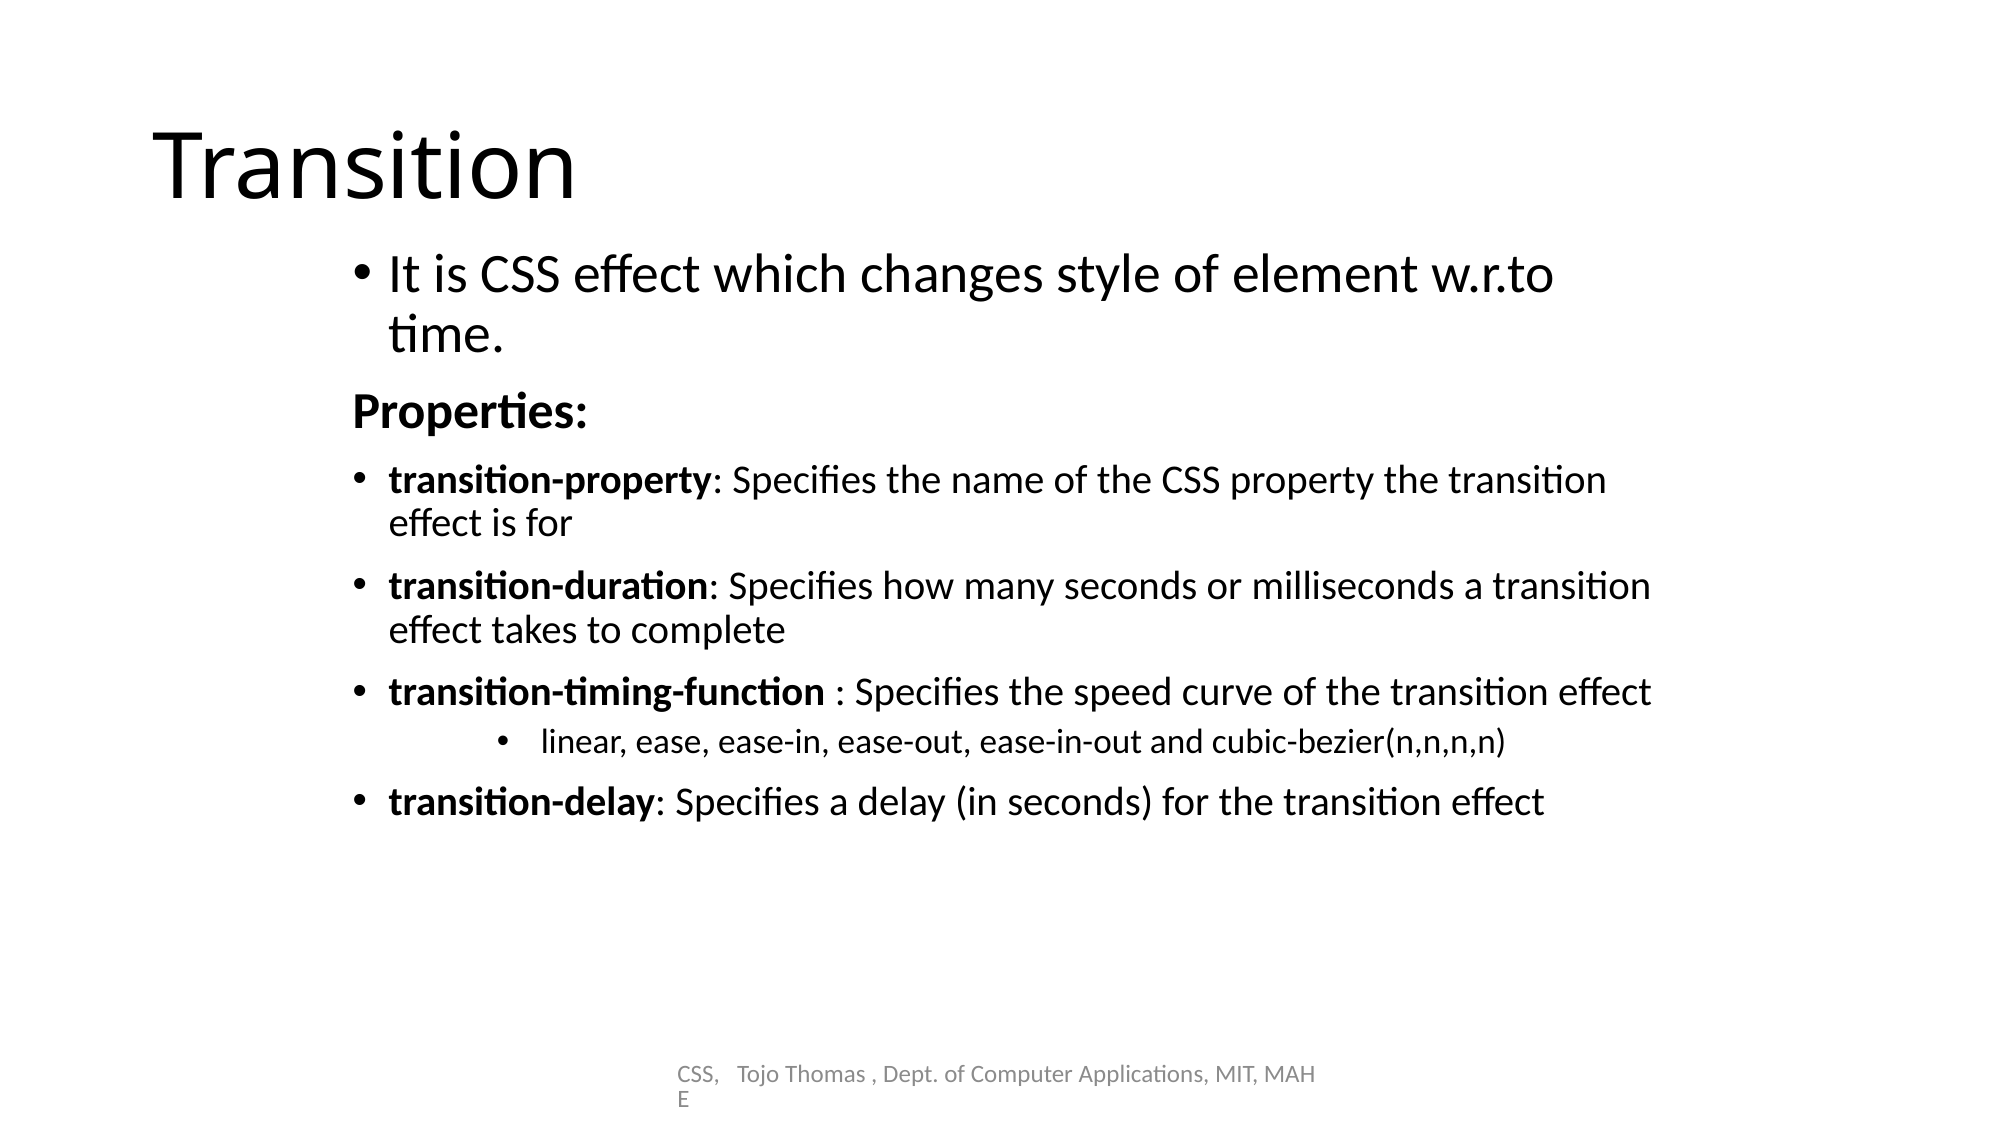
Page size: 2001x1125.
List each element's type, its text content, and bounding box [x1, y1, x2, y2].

footer CSS, Tojo Thomas , Dept. of Computer Applications, MIT, MAHE [662, 1042, 1338, 1103]
title Transition [137, 59, 1863, 278]
list It is CSS effect which changes style of element w.r.to time. Properties: transition-property: Specifies the name of the CSS property the transition effect is for transition-duration: Specifies how many seconds or milliseconds a transition effect takes to complete transition-timing-function : Specifies the speed curve of the transition effect linear, ease, ease-in, ease-out, ease-in-out and cubic-bezier(n,n,n,n) transition-delay: Specifies a delay (in seconds) for the transition effect [337, 237, 1675, 988]
